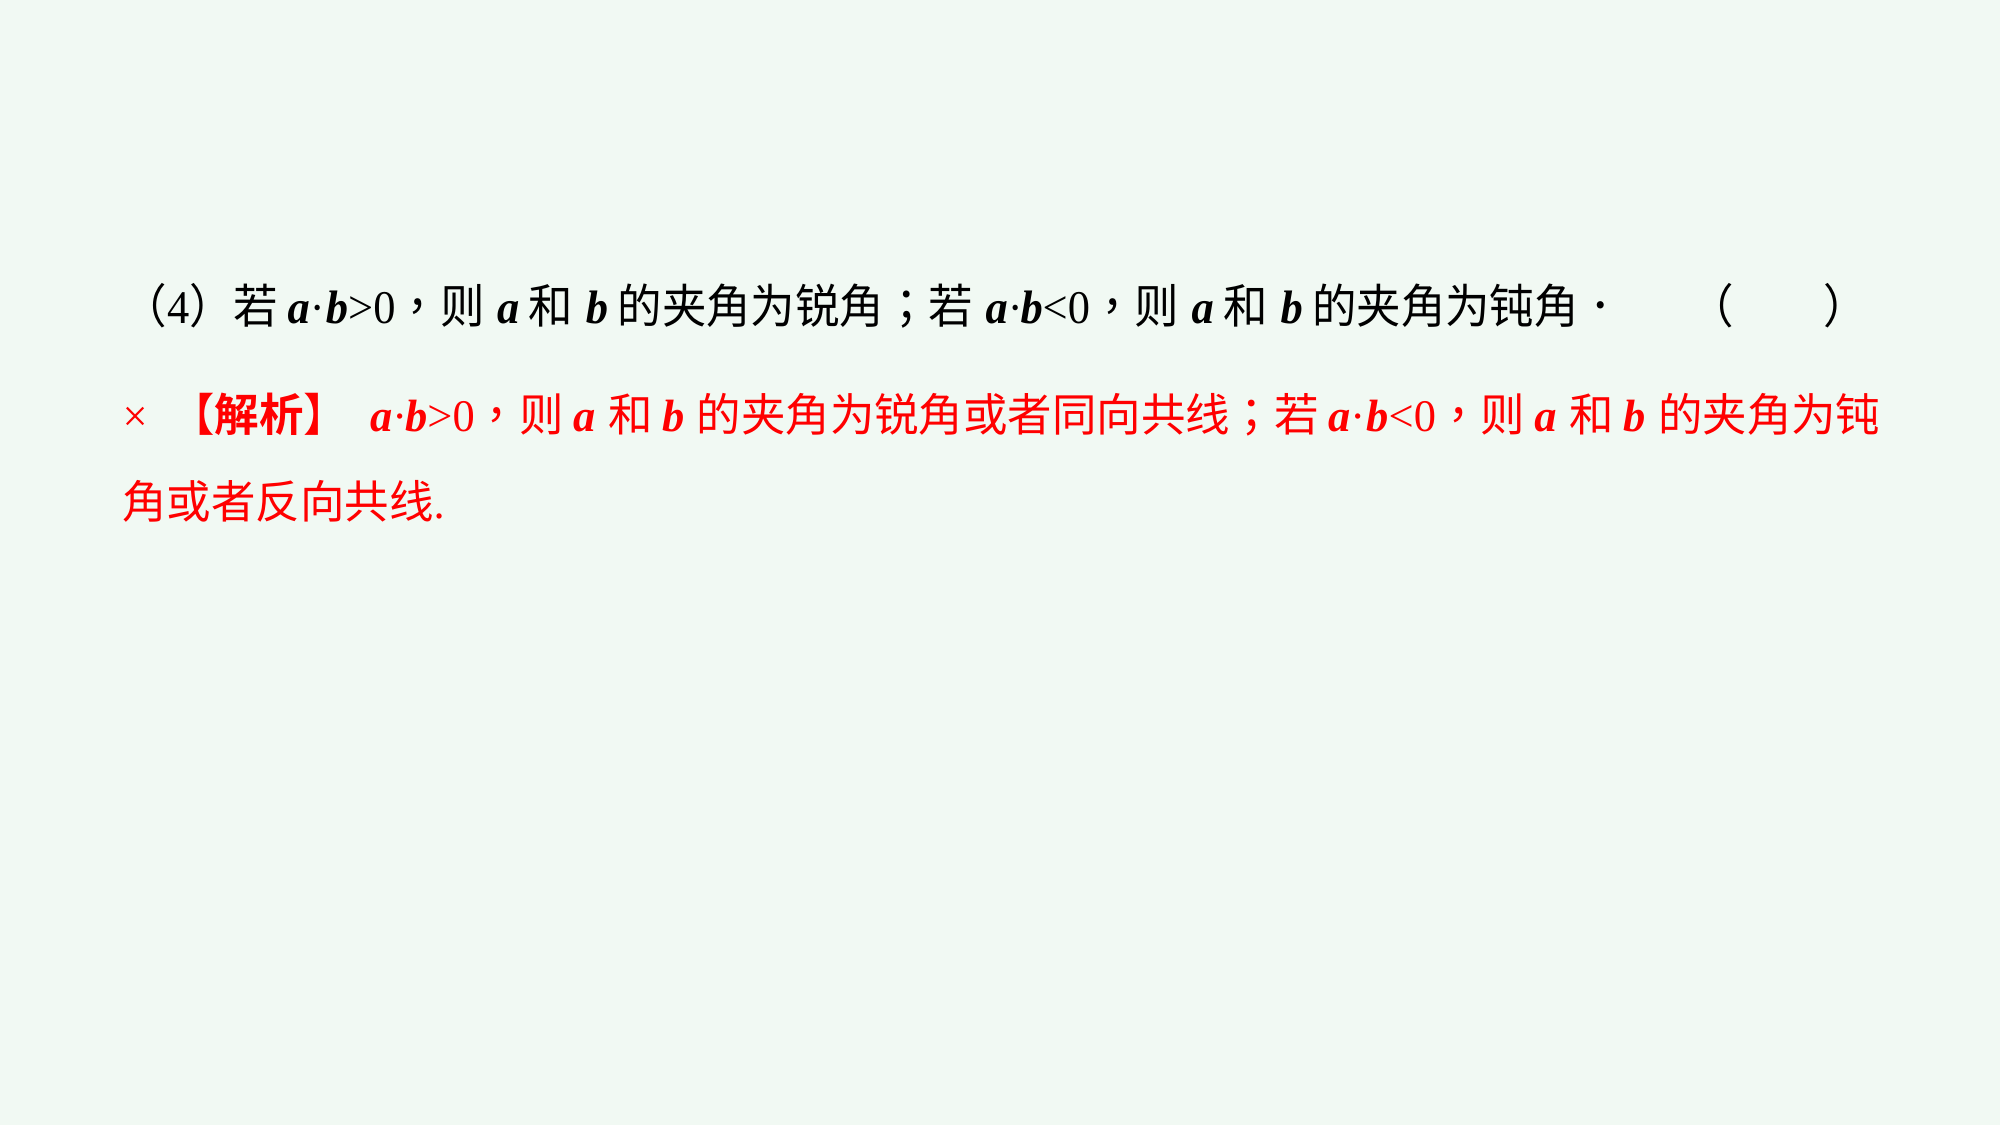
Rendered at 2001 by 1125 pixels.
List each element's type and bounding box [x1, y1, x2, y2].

text_box [122, 386, 1881, 632]
text_box [122, 273, 1881, 344]
